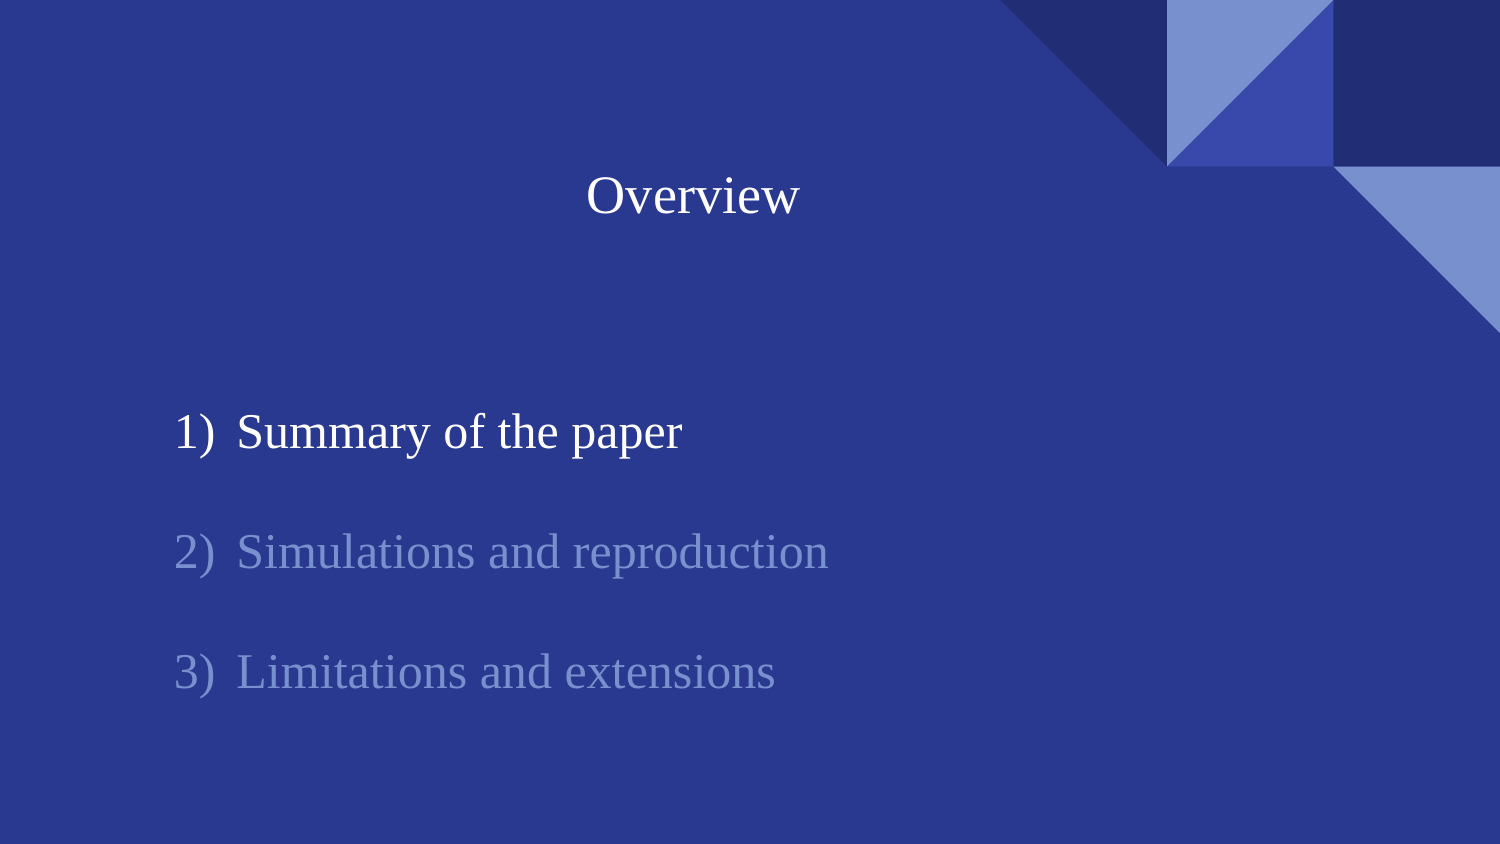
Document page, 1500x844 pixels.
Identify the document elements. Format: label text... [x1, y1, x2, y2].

text_box Overview [496, 79, 886, 240]
text_box Summary of the paper Simulations and reproduction Limitations and extensions [146, 323, 1237, 714]
